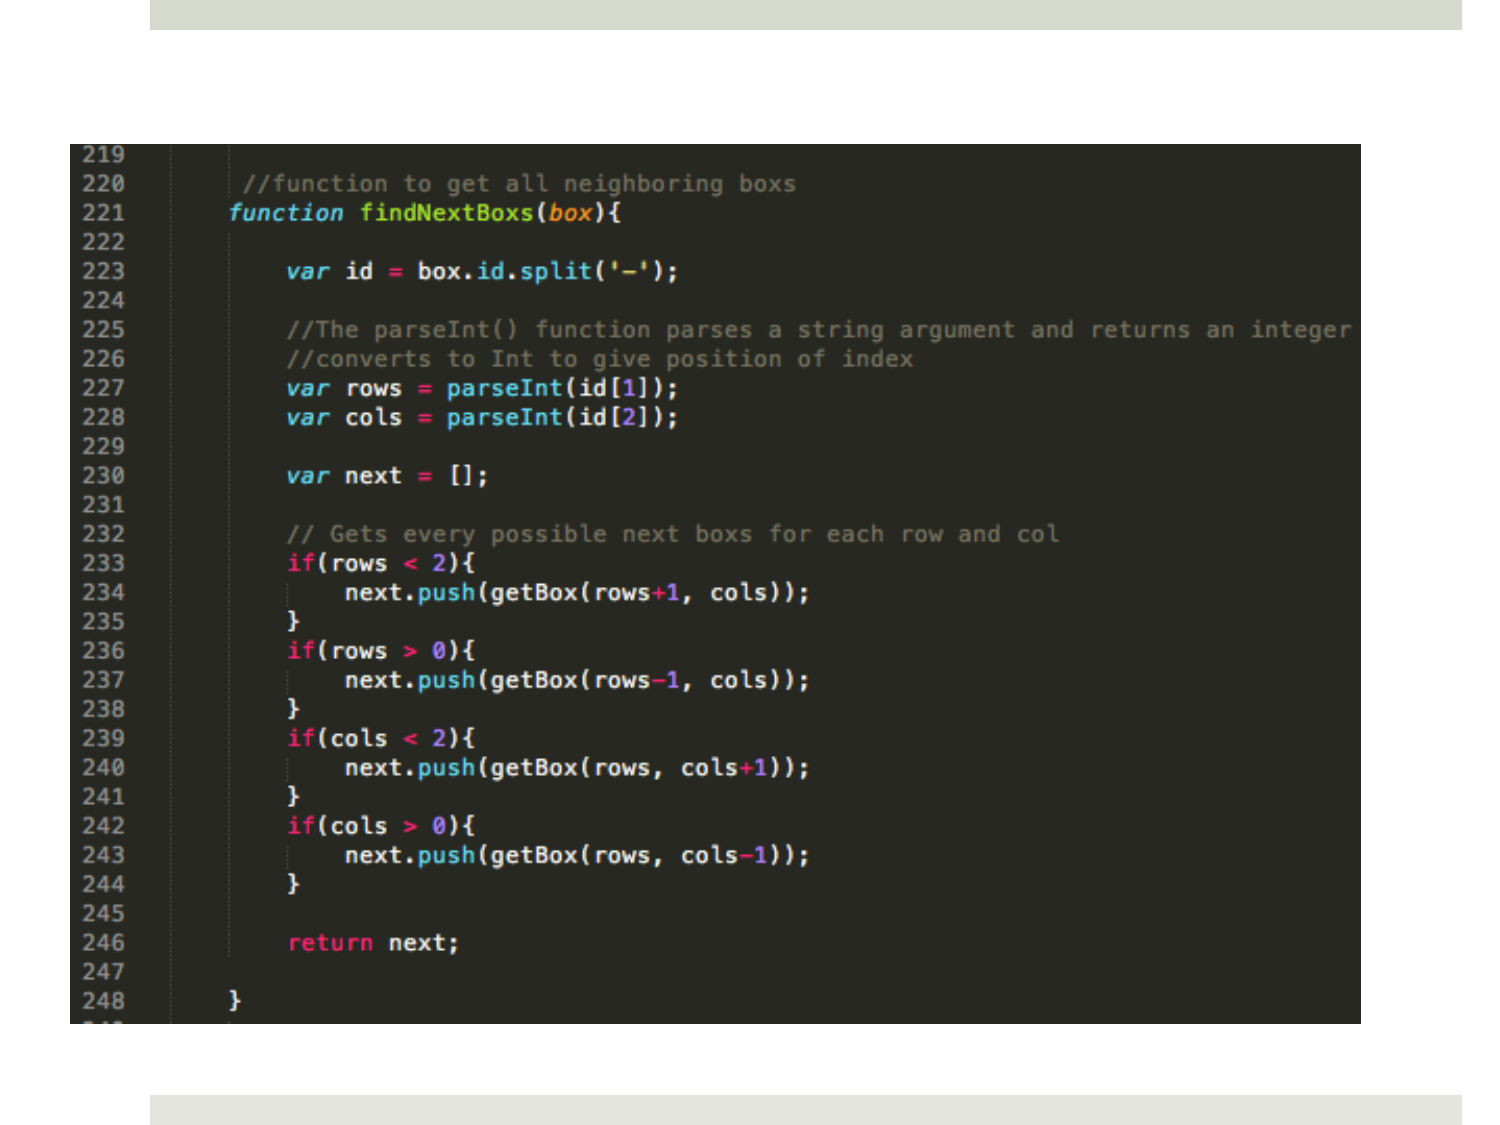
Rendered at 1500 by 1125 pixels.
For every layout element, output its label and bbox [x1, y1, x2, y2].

picture [70, 144, 1361, 1025]
